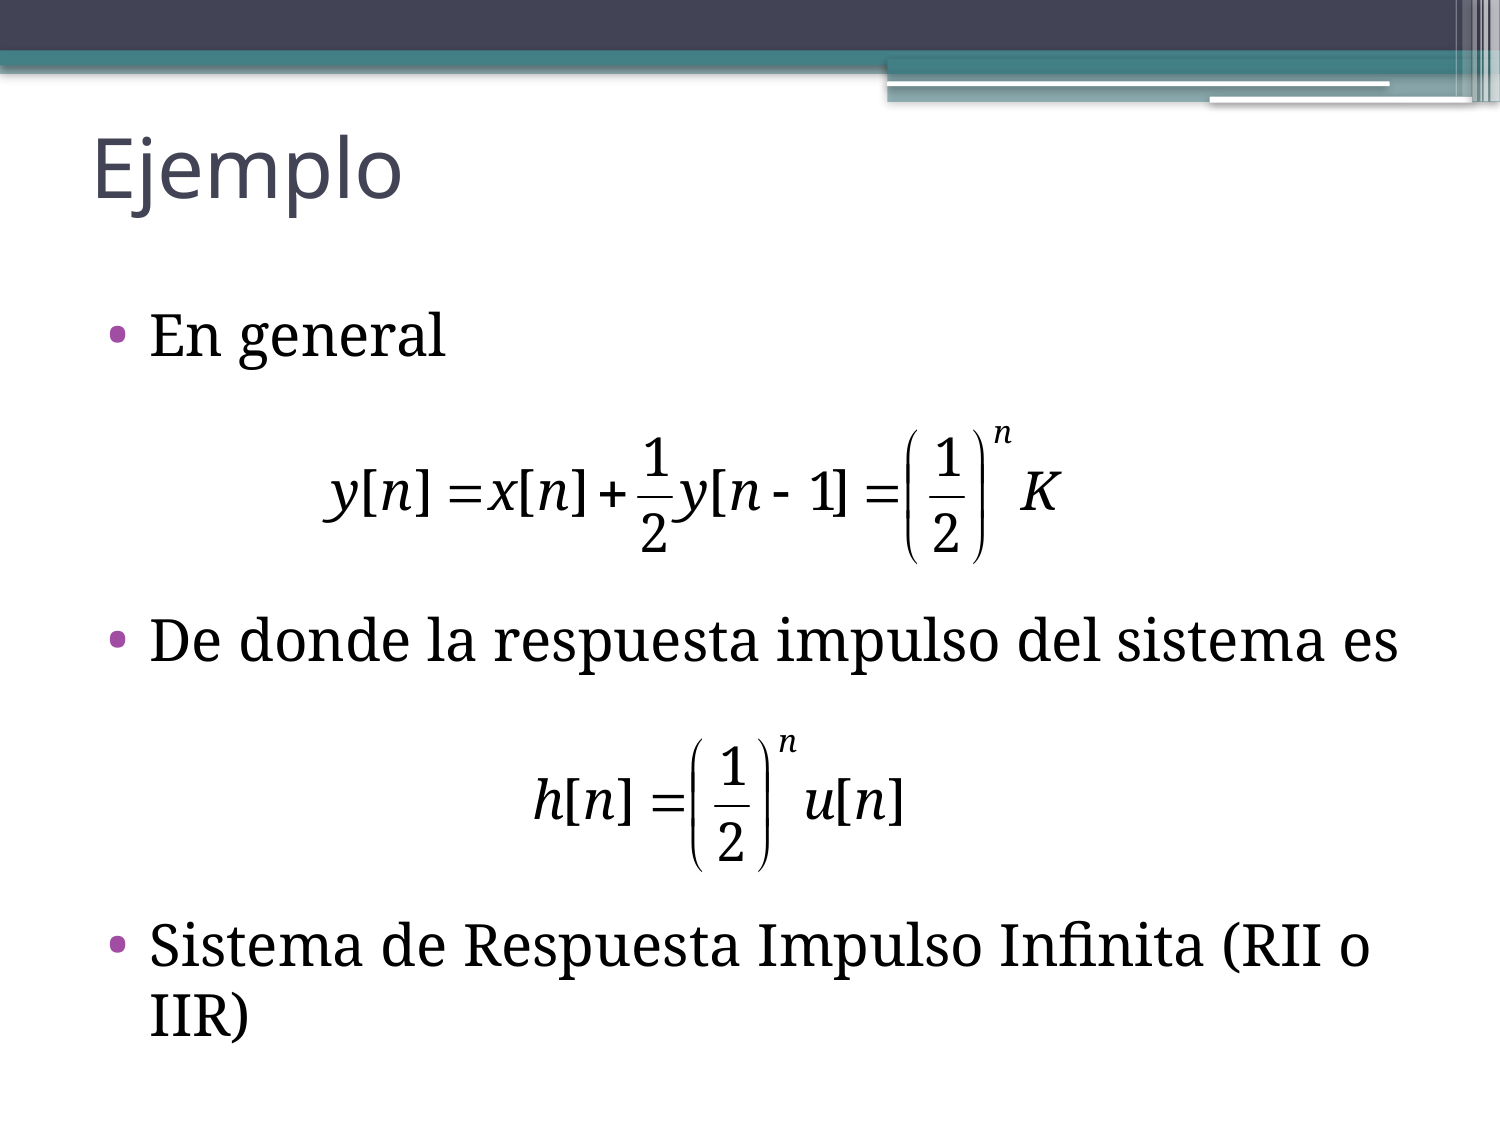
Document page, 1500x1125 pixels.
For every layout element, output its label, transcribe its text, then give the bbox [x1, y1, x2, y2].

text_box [525, 715, 916, 883]
list En general De donde la respuesta impulso del sistema es Sistema de Respuesta Impulso Infinita (RII o IIR) [74, 290, 1426, 1059]
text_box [322, 407, 1076, 574]
title Ejemplo [74, 77, 1426, 254]
